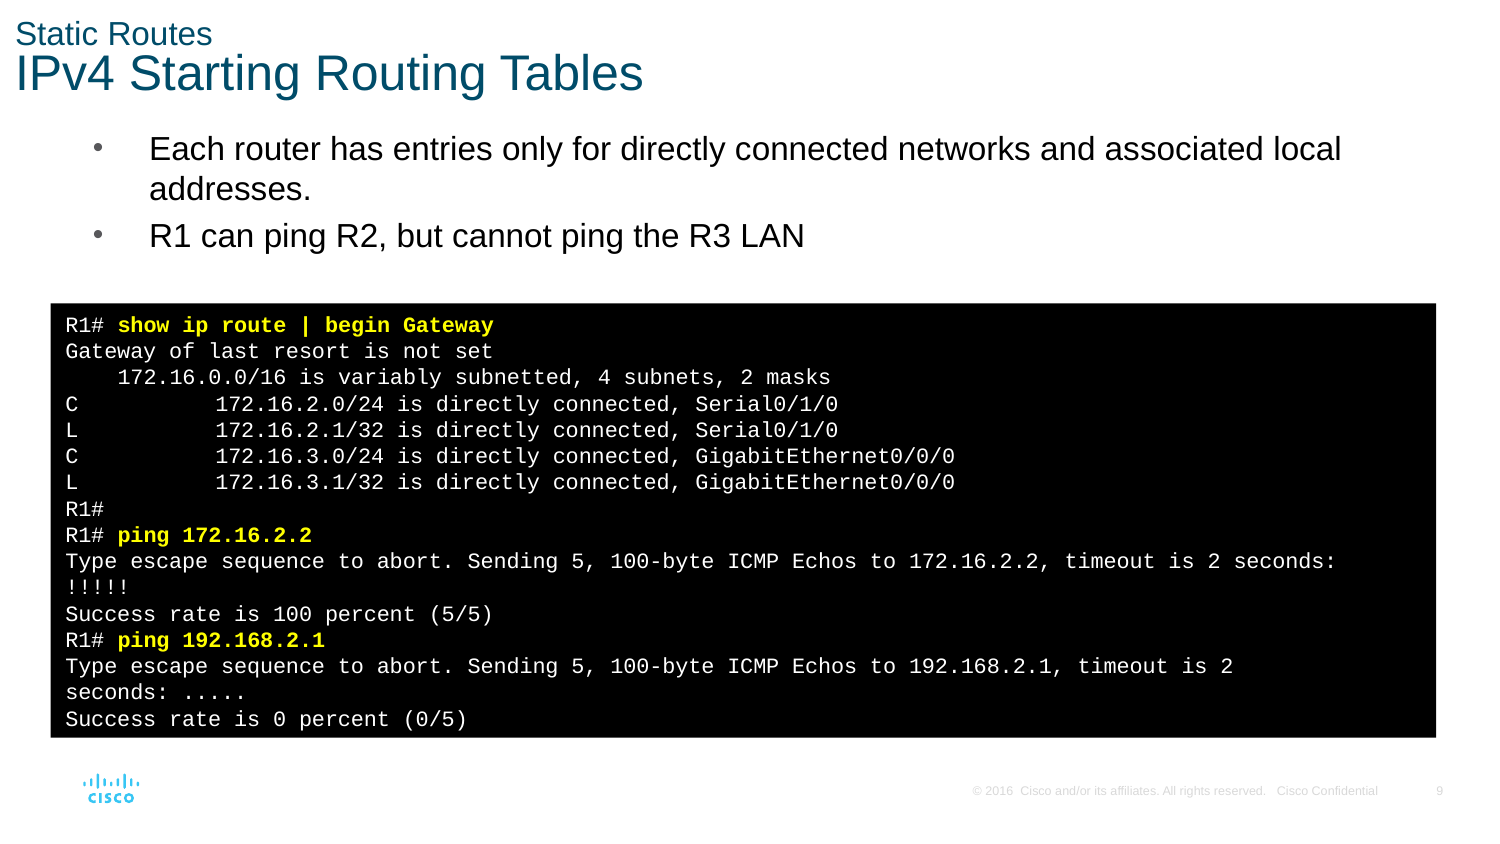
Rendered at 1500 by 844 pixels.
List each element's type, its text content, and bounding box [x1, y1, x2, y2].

title Static Routes IPv4 Starting Routing Tables [0, 0, 1369, 121]
list Each router has entries only for directly connected networks and associated local addresses. R1 can ping R2, but cannot ping the R3 LAN [77, 120, 1437, 284]
text_box R1# show ip route | begin Gateway Gateway of last resort is not set 172.16.0.0/16 is variably subnetted, 4 subnets, 2 masks C 172.16.2.0/24 is directly connected, Serial0/1/0 L 172.16.2.1/32 is directly connected, Serial0/1/0 C 172.16.3.0/24 is directly connected, GigabitEthernet0/0/0 L 172.16.3.1/32 is directly connected, GigabitEthernet0/0/0 R1# R1# ping 172.16.2.2 Type escape sequence to abort. Sending 5, 100-byte ICMP Echos to 172.16.2.2, timeout is 2 seconds: !!!!! Success rate is 100 percent (5/5) R1# ping 192.168.2.1 Type escape sequence to abort. Sending 5, 100-byte ICMP Echos to 192.168.2.1, timeout is 2 seconds: ..... Success rate is 0 percent (0/5) [50, 303, 1437, 738]
